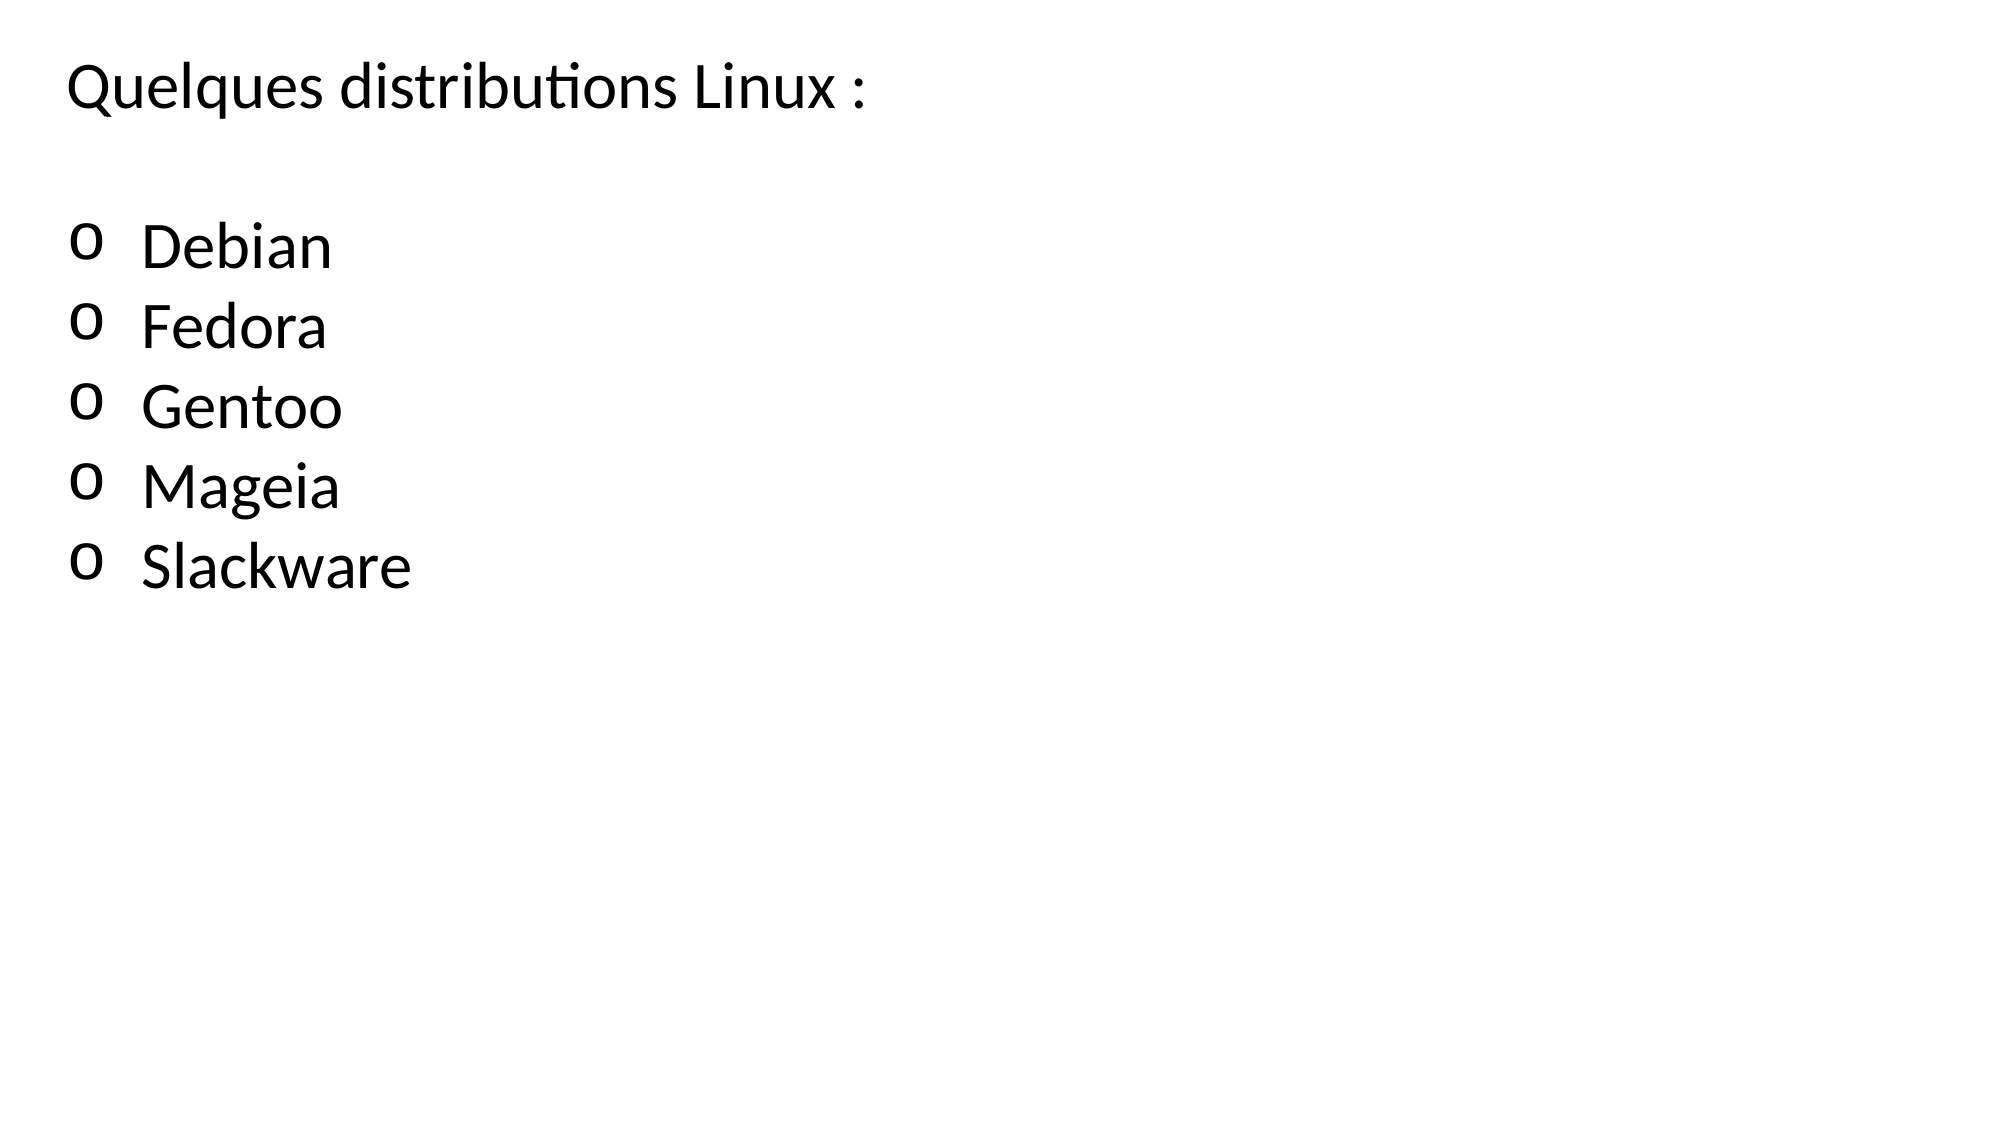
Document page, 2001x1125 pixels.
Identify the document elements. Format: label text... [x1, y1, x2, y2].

text_box Quelques distributions Linux : Debian Fedora Gentoo Mageia Slackware [51, 34, 2000, 609]
